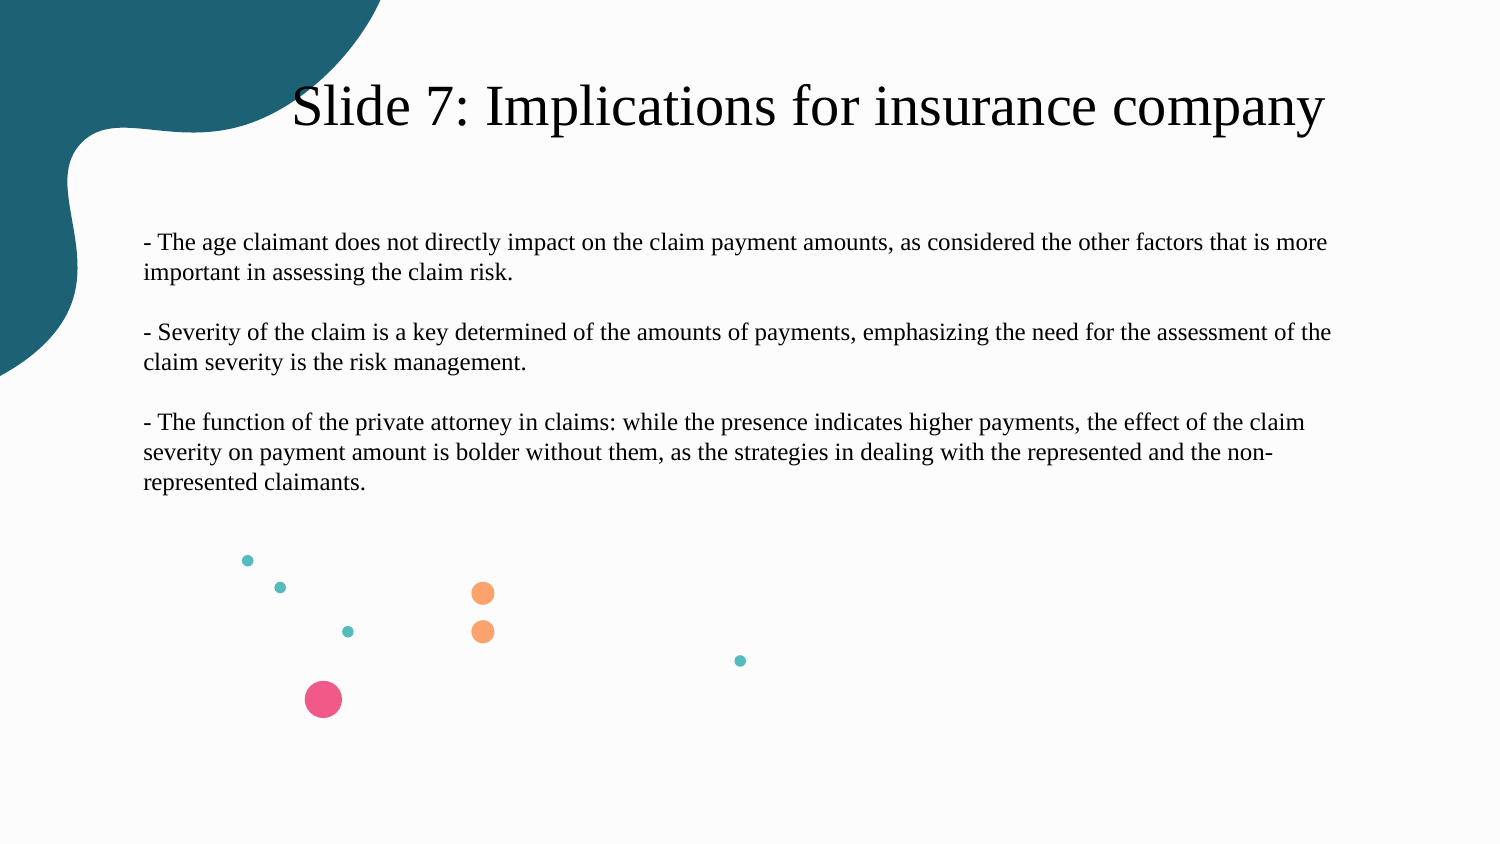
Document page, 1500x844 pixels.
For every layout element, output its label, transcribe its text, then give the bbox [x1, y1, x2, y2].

text_box [241, 554, 254, 567]
text_box [304, 680, 343, 719]
text_box [734, 655, 747, 667]
text_box [274, 581, 287, 594]
text_box [471, 620, 495, 644]
title Slide 7: Implications for insurance company [274, 52, 1343, 146]
text_box - The age claimant does not directly impact on the claim payment amounts, as considered the other factors that is more important in assessing the claim risk. - Severity of the claim is a key determined of the amounts of payments, emphasizing the need for the assessment of the claim severity is the risk management. - The function of the private attorney in claims: while the presence indicates higher payments, the effect of the claim severity on payment amount is bolder without them, as the strategies in dealing with the represented and the non-represented claimants. [128, 210, 1362, 750]
text_box [471, 581, 495, 605]
text_box [342, 625, 354, 638]
